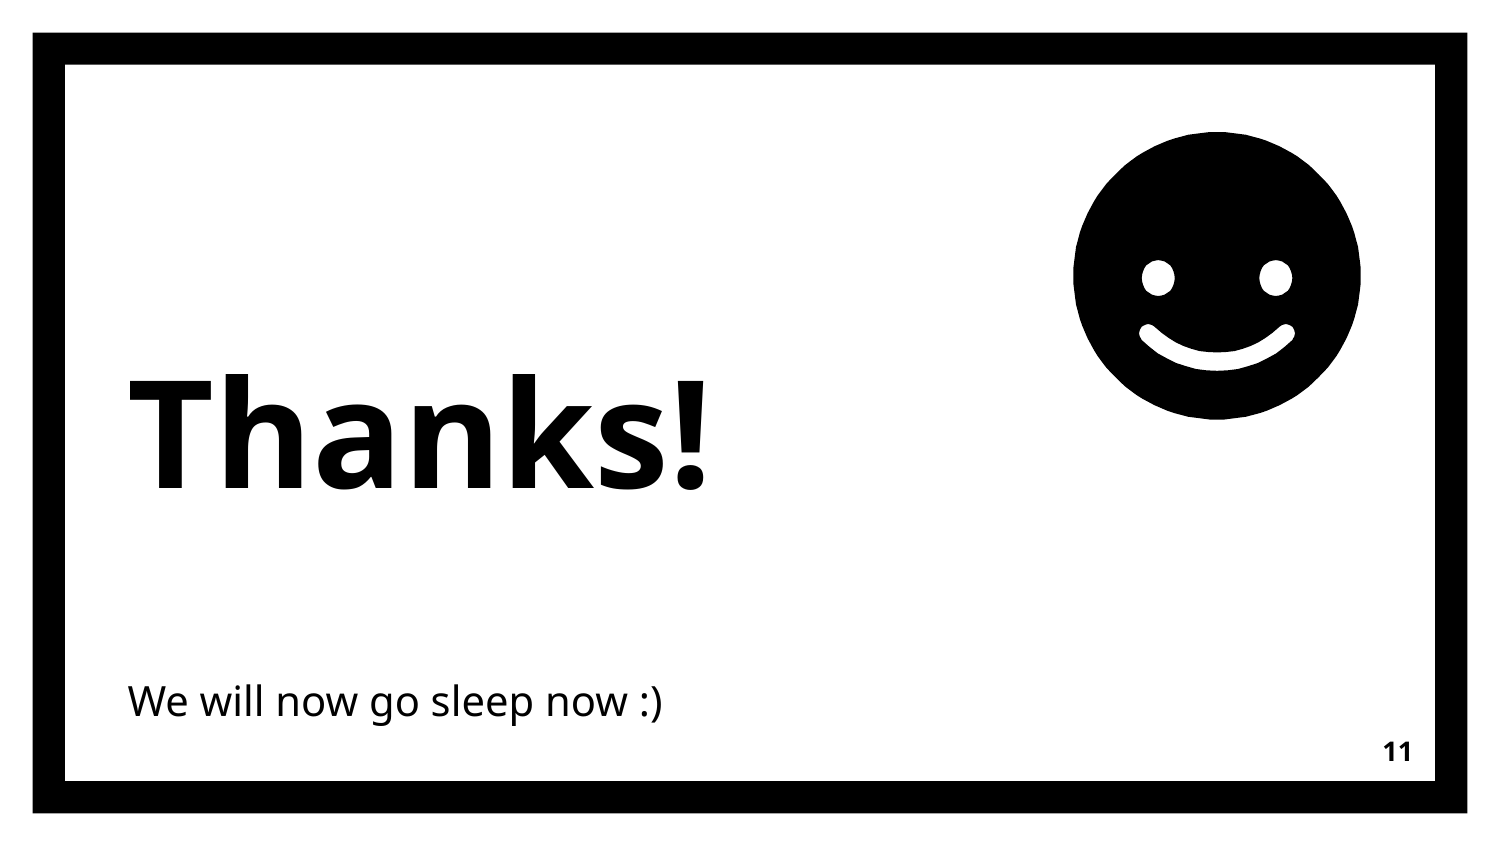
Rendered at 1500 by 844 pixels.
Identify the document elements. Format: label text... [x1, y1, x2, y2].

text_box [1073, 132, 1361, 420]
subtitle We will now go sleep now :) [112, 408, 816, 740]
title Thanks! [112, 343, 816, 408]
slide_number 11 [1338, 720, 1429, 786]
